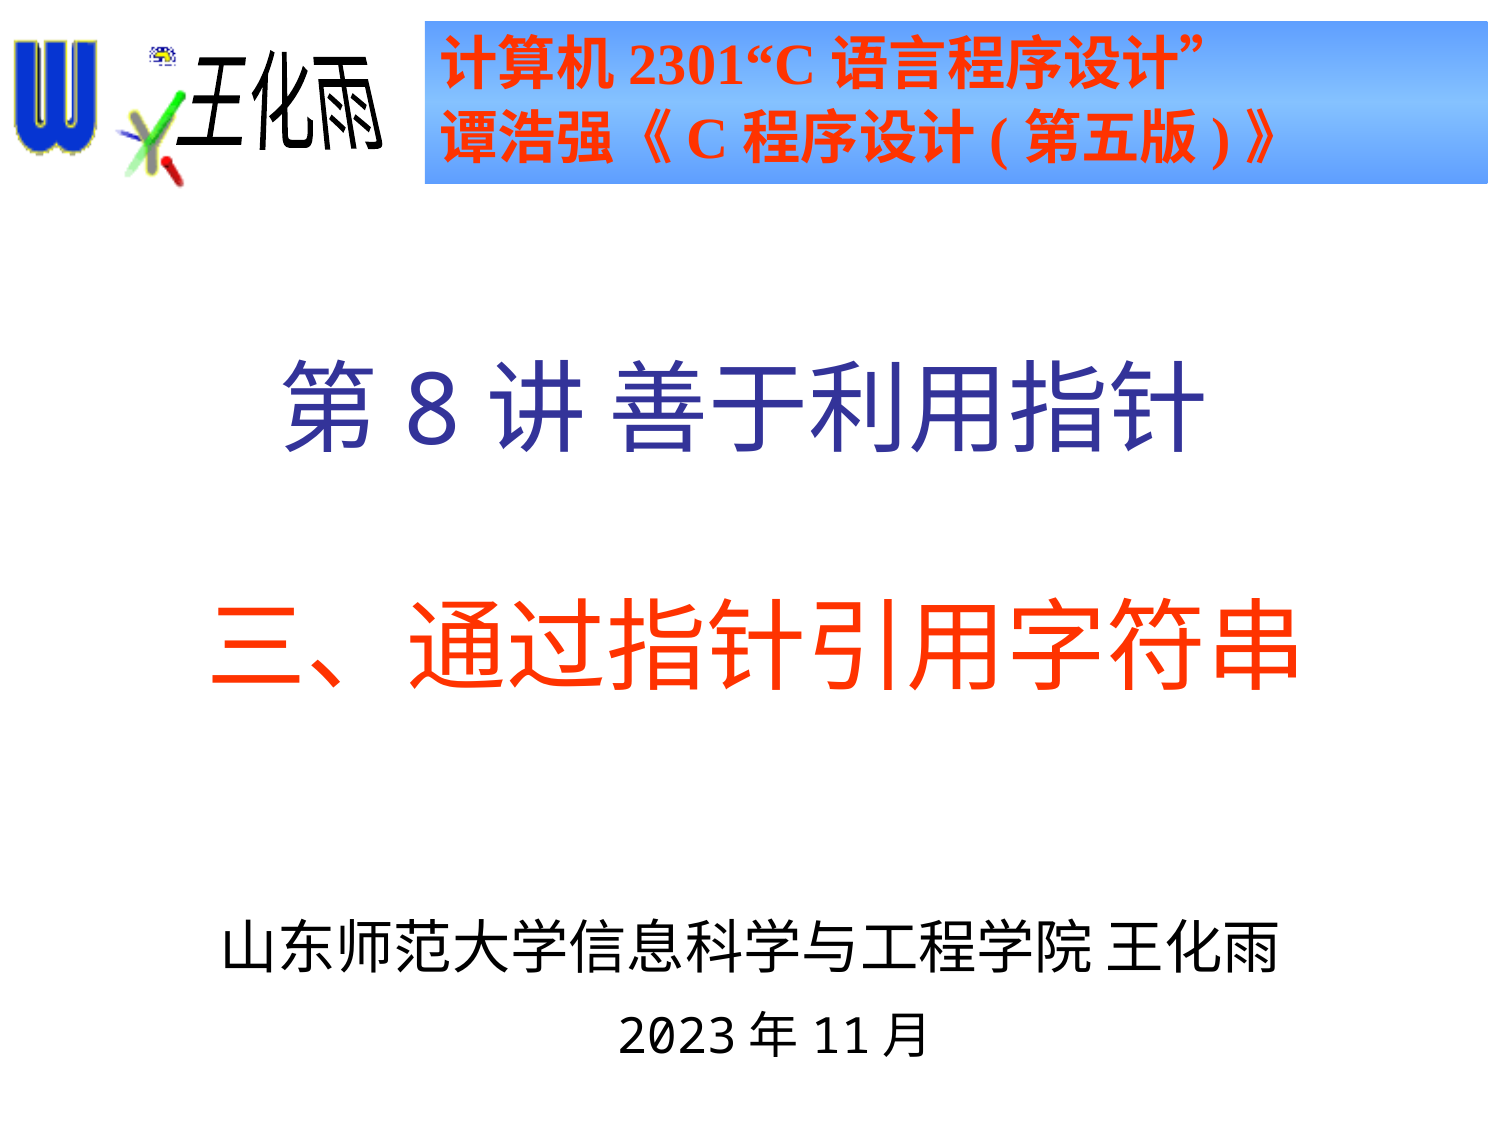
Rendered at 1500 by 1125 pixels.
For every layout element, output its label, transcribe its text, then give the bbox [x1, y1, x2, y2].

text_box 计算机2301“C语言程序设计” 谭浩强《C程序设计(第五版)》 [424, 21, 1488, 184]
picture [125, 24, 182, 82]
text_box 山东师范大学信息科学与工程学院 王化雨 [112, 900, 1388, 992]
picture [112, 87, 188, 200]
text_box 2023年11月 [137, 975, 1413, 1092]
text_box 三、通过指针引用字符串 [62, 575, 1450, 710]
picture [12, 12, 100, 188]
text_box 第8讲 善于利用指针 [50, 337, 1438, 473]
